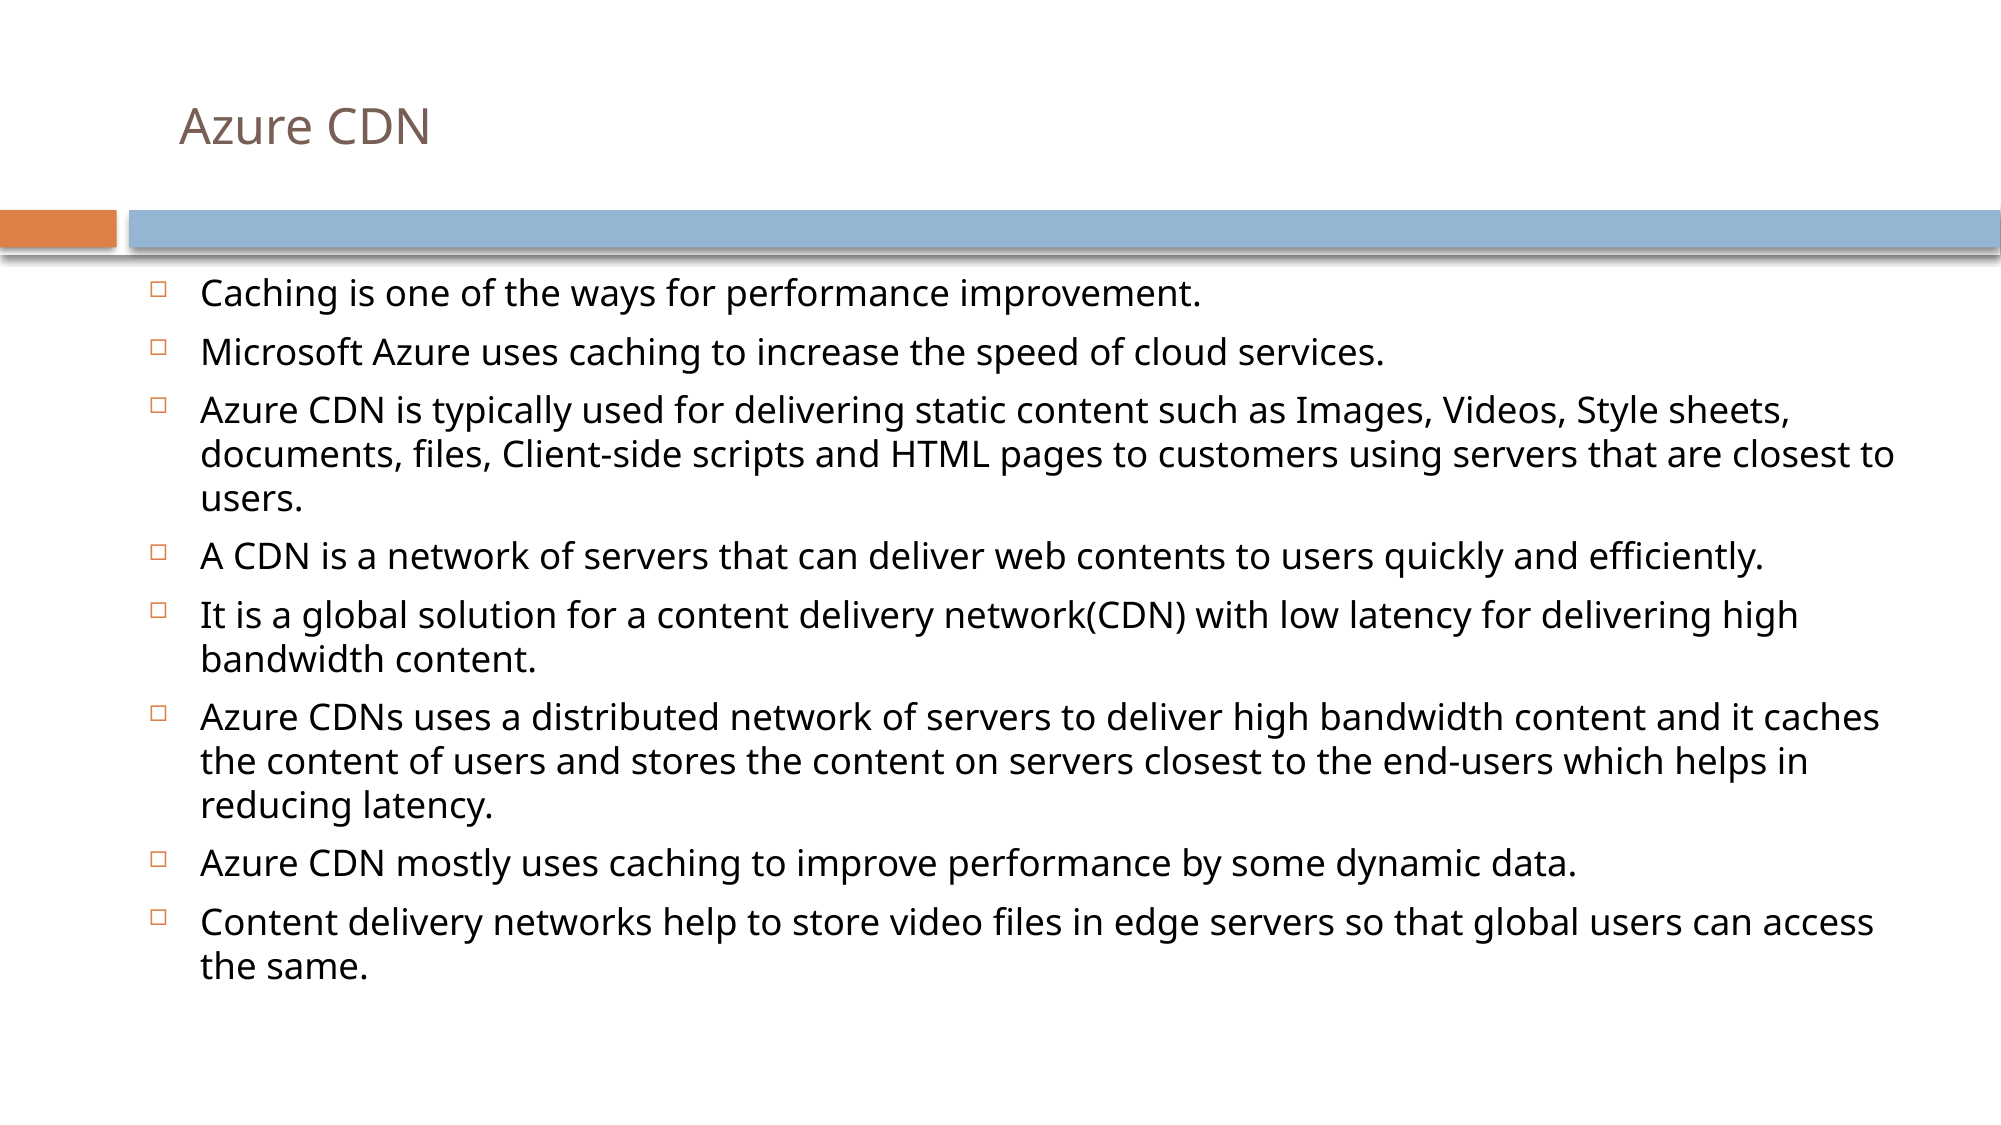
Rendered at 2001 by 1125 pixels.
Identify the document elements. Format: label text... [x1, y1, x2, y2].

list Caching is one of the ways for performance improvement. Microsoft Azure uses caching to increase the speed of cloud services. Azure CDN is typically used for delivering static content such as Images, Videos, Style sheets, documents, files, Client-side scripts and HTML pages to customers using servers that are closest to users. A CDN is a network of servers that can deliver web contents to users quickly and efficiently. It is a global solution for a content delivery network(CDN) with low latency for delivering high bandwidth content. Azure CDNs uses a distributed network of servers to deliver high bandwidth content and it caches the content of users and stores the content on servers closest to the end-users which helps in reducing latency. Azure CDN mostly uses caching to improve performance by some dynamic data. Content delivery networks help to store video files in edge servers so that global users can access the same. [133, 262, 1918, 1000]
title Azure CDN [164, 43, 1948, 207]
